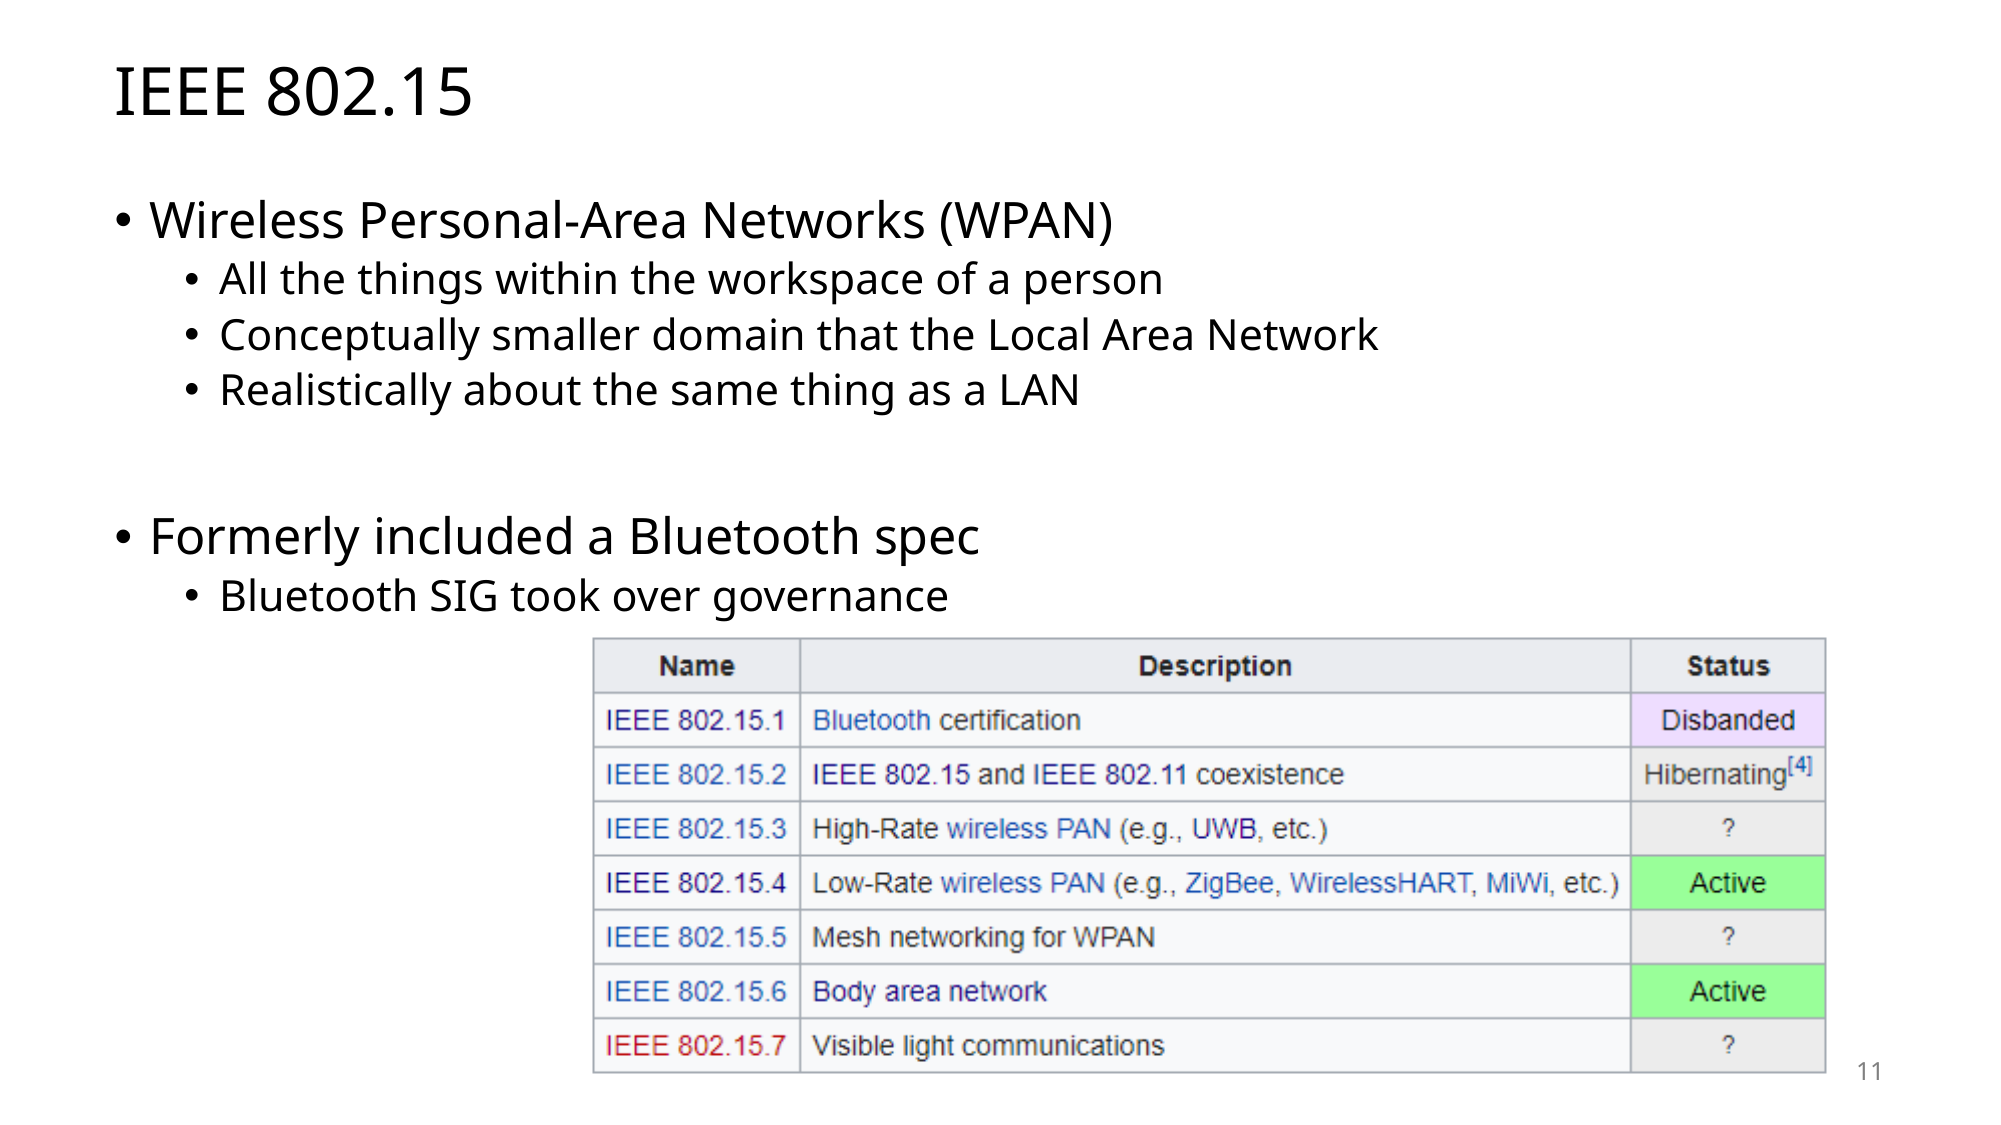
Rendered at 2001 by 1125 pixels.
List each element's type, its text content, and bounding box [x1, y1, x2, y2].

picture [587, 628, 1835, 1088]
list Wireless Personal-Area Networks (WPAN) All the things within the workspace of a person Conceptually smaller domain that the Local Area Network Realistically about the same thing as a LAN Formerly included a Bluetooth spec Bluetooth SIG took over governance [99, 187, 1900, 630]
title IEEE 802.15 [99, 37, 1900, 150]
slide_number 11 [1749, 1042, 1900, 1103]
